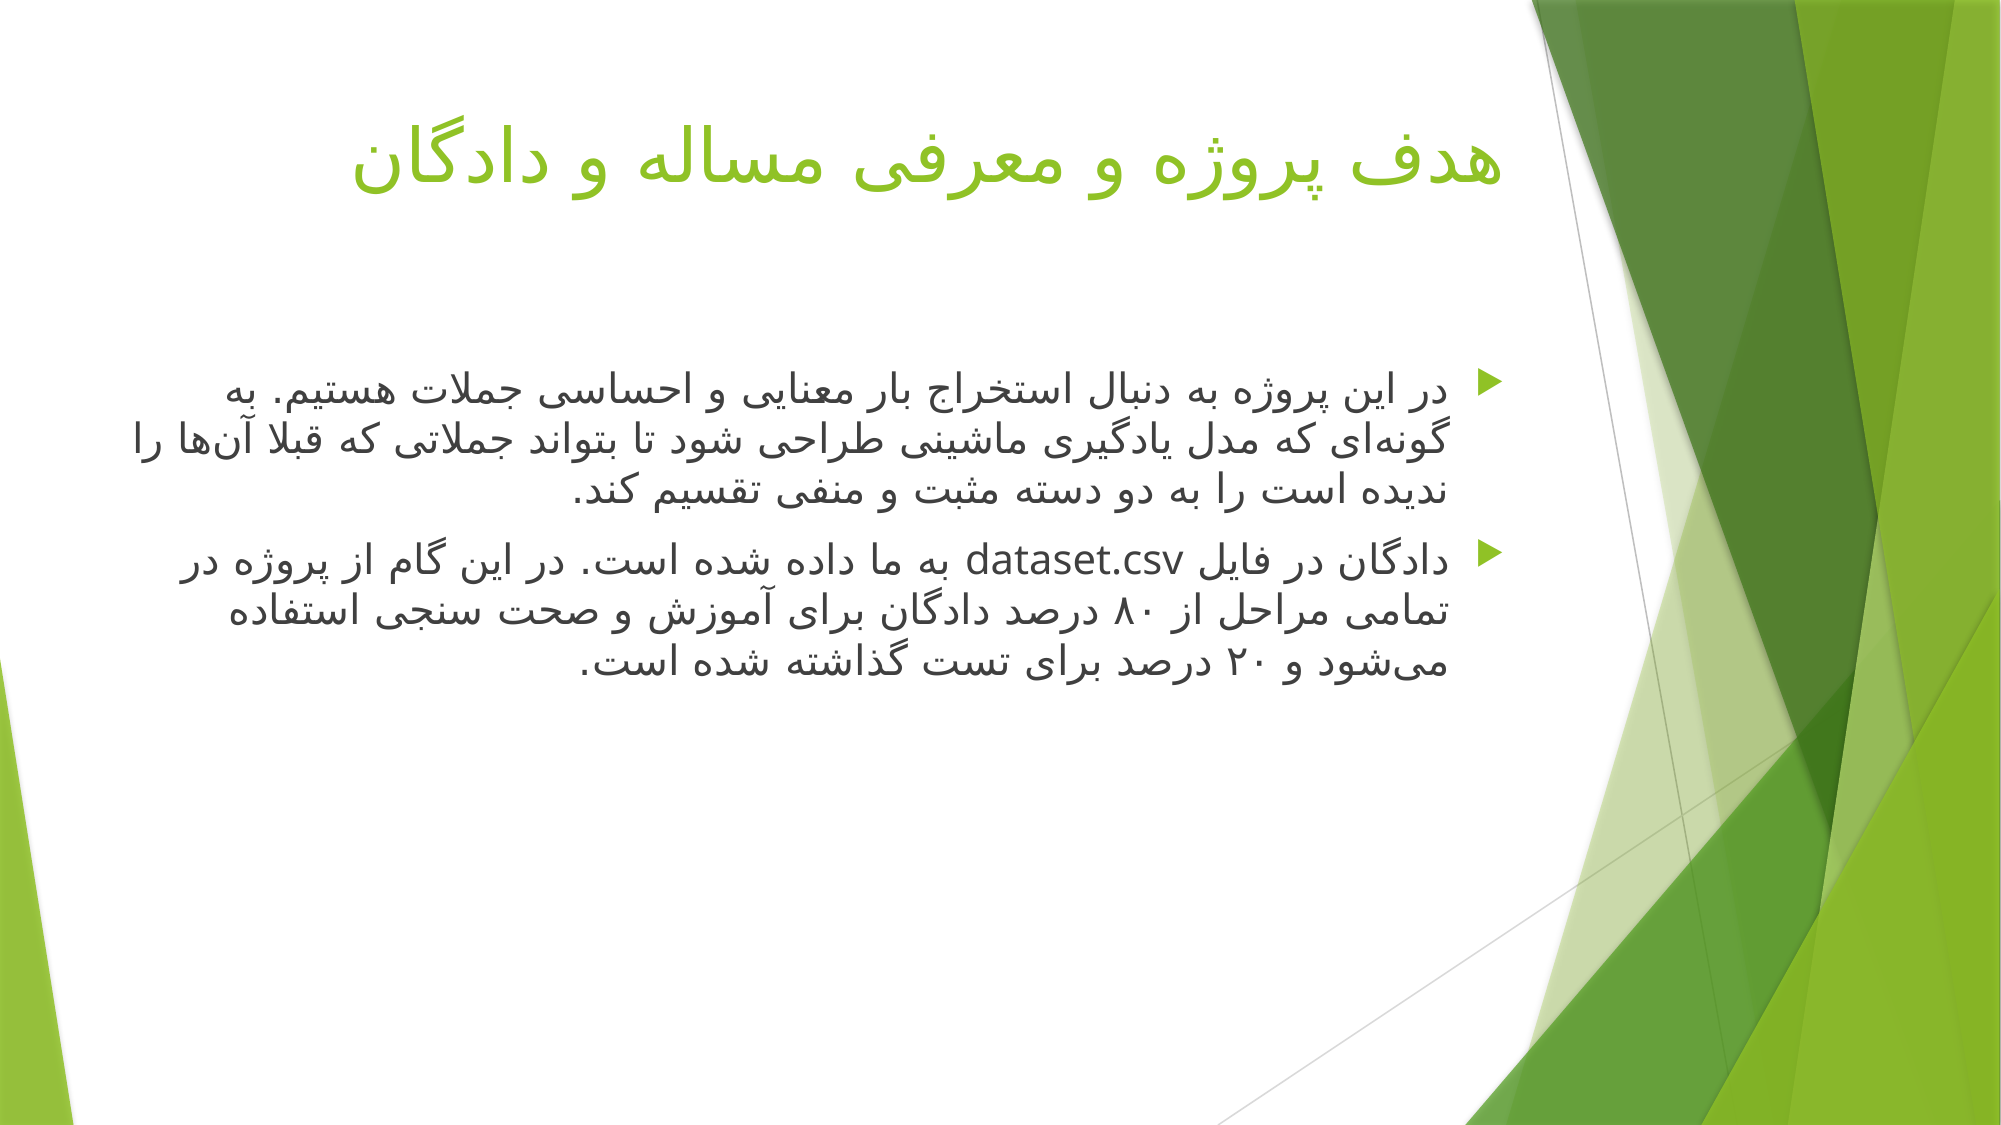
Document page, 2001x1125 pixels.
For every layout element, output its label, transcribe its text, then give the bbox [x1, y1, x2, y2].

list در این پروژه به دنبال استخراج بار معنایی و احساسی جملات هستیم. به گونه‌ای که مدل یادگیری ماشینی طراحی شود تا بتواند جملاتی که قبلا آن‌ها را ندیده است را به دو دسته مثبت و منفی تقسیم کند. دادگان در فایل dataset.csv به ما داده شده است. در این گام از پروژه در تمامی مراحل از ۸۰ درصد دادگان برای آموزش و صحت سنجی استفاده می‌شود و ۲۰ درصد برای تست گذاشته شده است. [111, 354, 1522, 992]
title هدف پروژه و معرفی مساله و دادگان [111, 99, 1522, 317]
